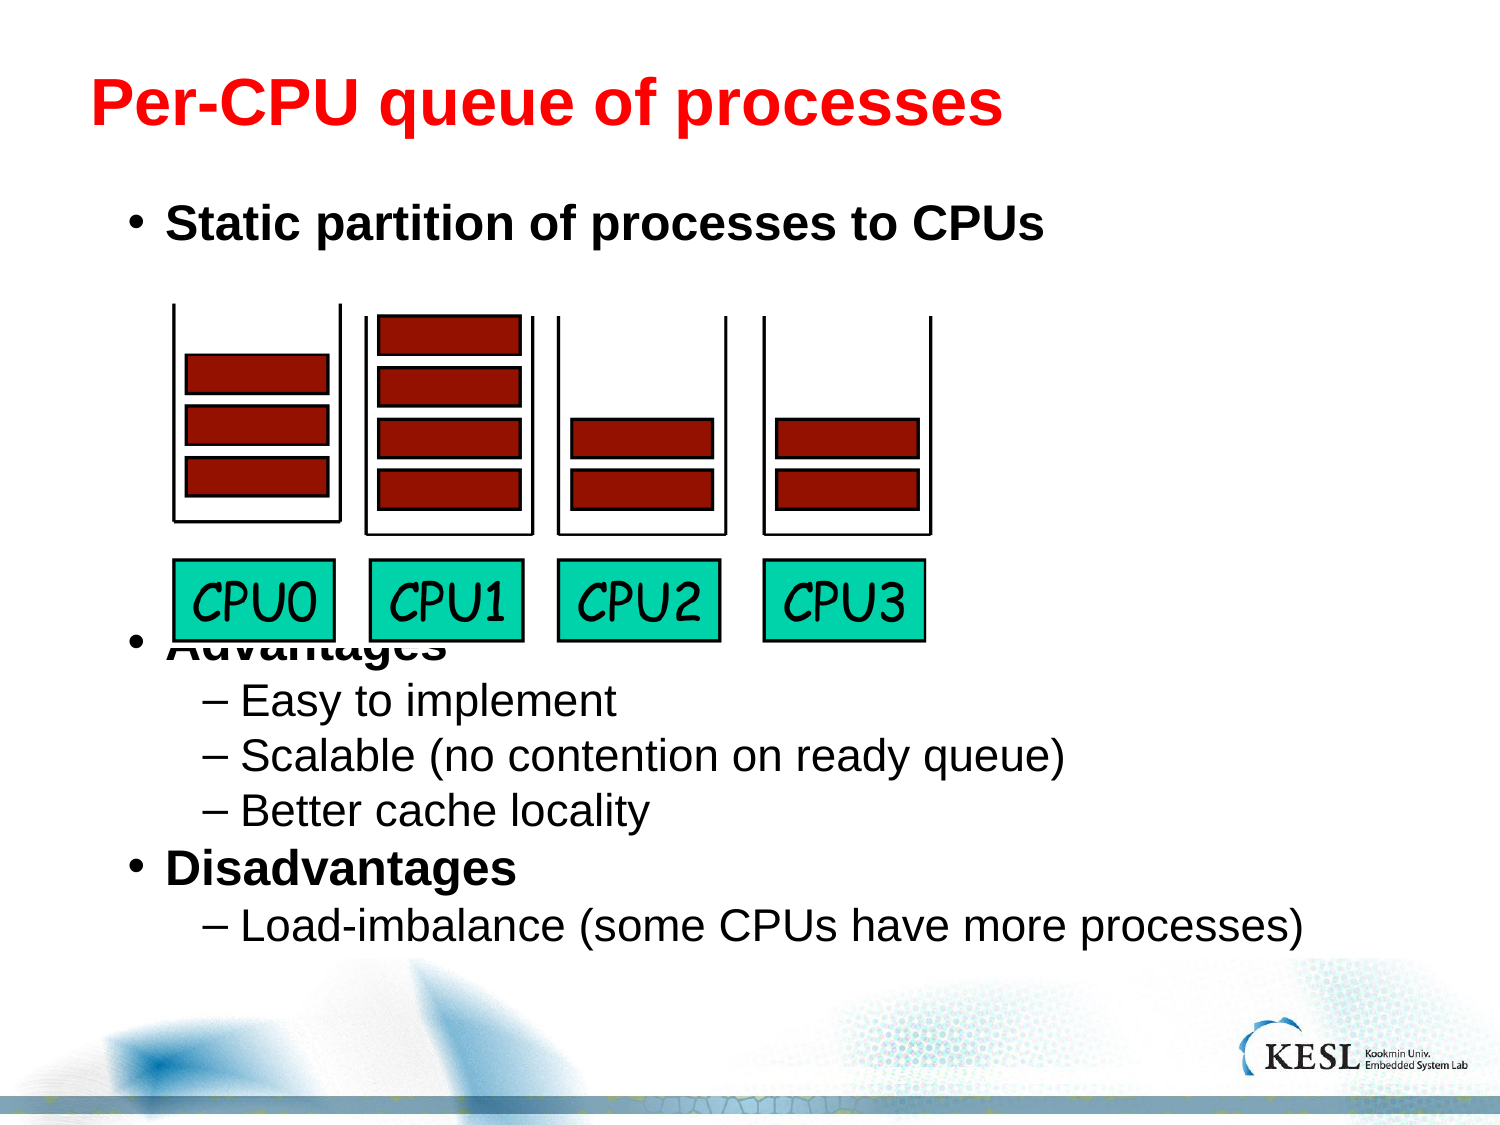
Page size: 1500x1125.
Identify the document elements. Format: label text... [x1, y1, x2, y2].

list Static partition of processes to CPUs Advantages Easy to implement Scalable (no contention on ready queue) Better cache locality Disadvantages Load-imbalance (some CPUs have more processes) [75, 175, 1425, 1005]
title Per-CPU queue of processes [75, 45, 1425, 153]
picture [0, 0, 1500, 1125]
